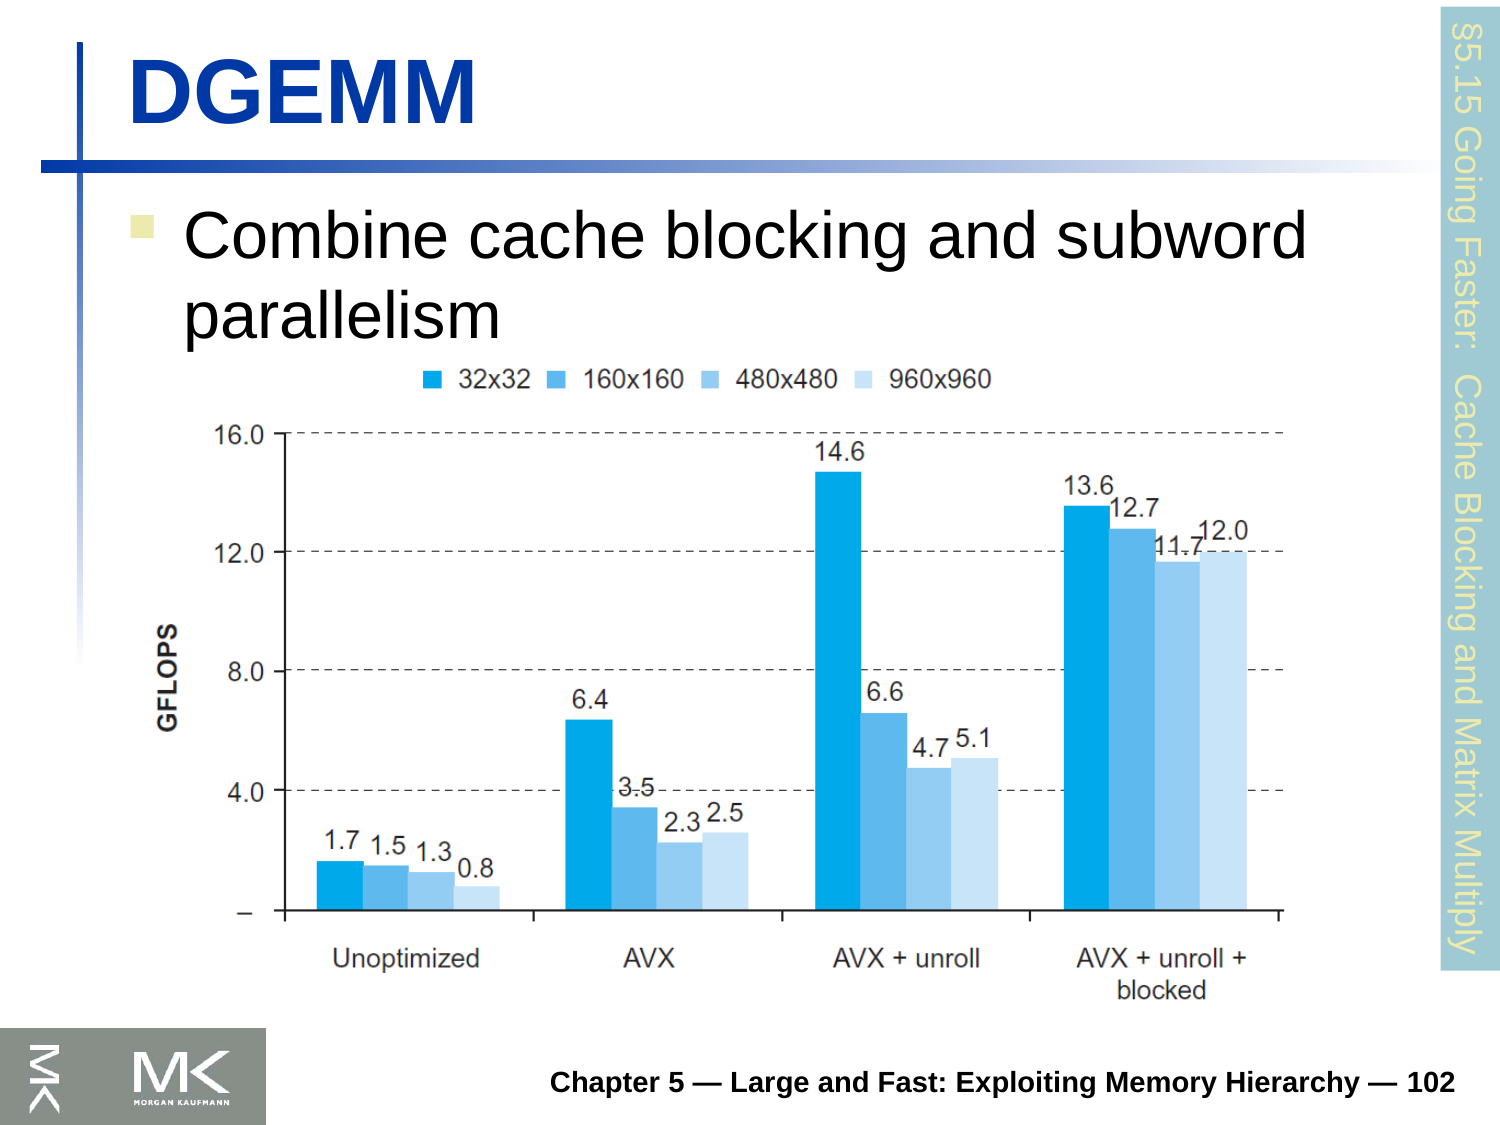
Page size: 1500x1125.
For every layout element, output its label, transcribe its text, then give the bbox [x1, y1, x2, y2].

footer Chapter 5 — Large and Fast: Exploiting Memory Hierarchy — 102 [277, 1046, 1471, 1106]
picture [147, 361, 1294, 1007]
title DGEMM [112, 23, 1440, 149]
picture [0, 1028, 266, 1125]
text_box §5.15 Going Faster: Cache Blocking and Matrix Multiply [1440, 6, 1500, 971]
list Combine cache blocking and subword parallelism [112, 184, 1469, 1024]
